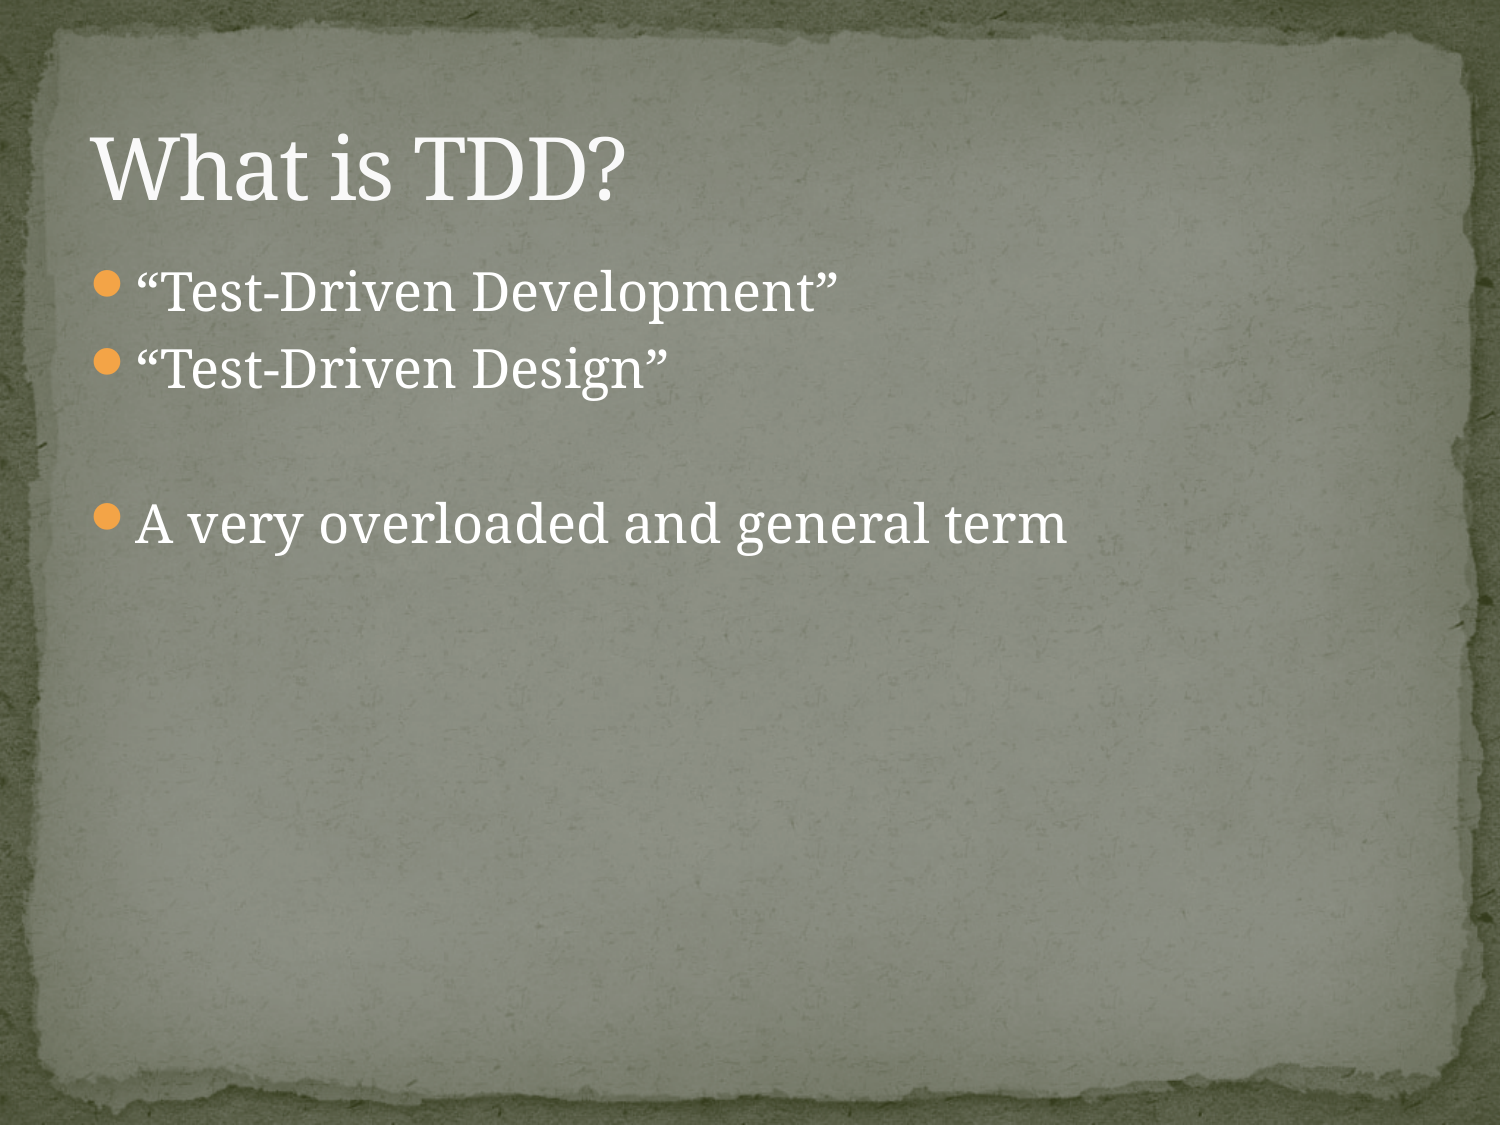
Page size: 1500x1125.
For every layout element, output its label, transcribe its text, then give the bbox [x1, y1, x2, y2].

list “Test-Driven Development” “Test-Driven Design” A very overloaded and general term [75, 249, 1425, 1000]
title What is TDD? [74, 24, 1425, 225]
